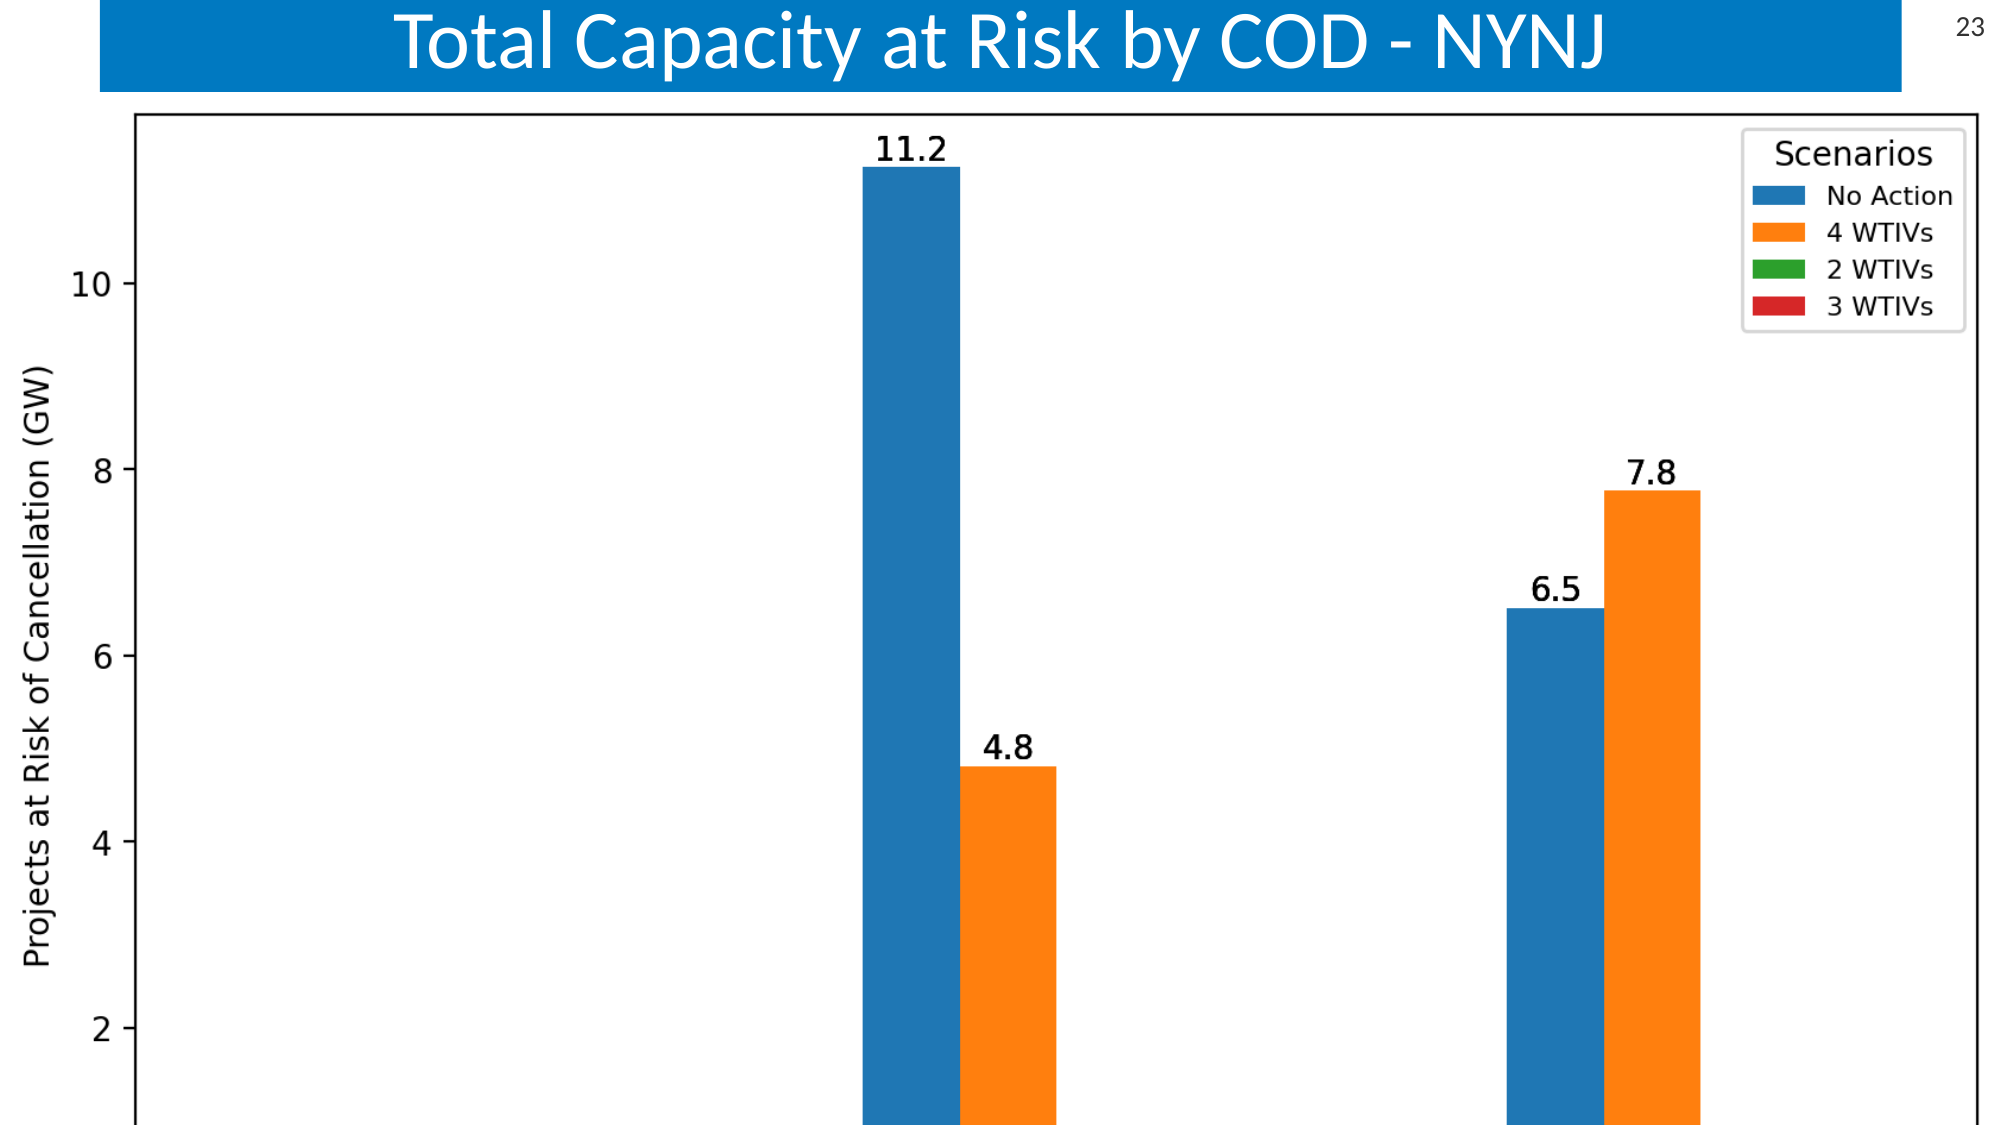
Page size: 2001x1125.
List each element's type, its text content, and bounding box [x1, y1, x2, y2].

picture [0, 92, 2000, 1125]
title Total Capacity at Risk by COD - NYNJ [99, 0, 1902, 91]
